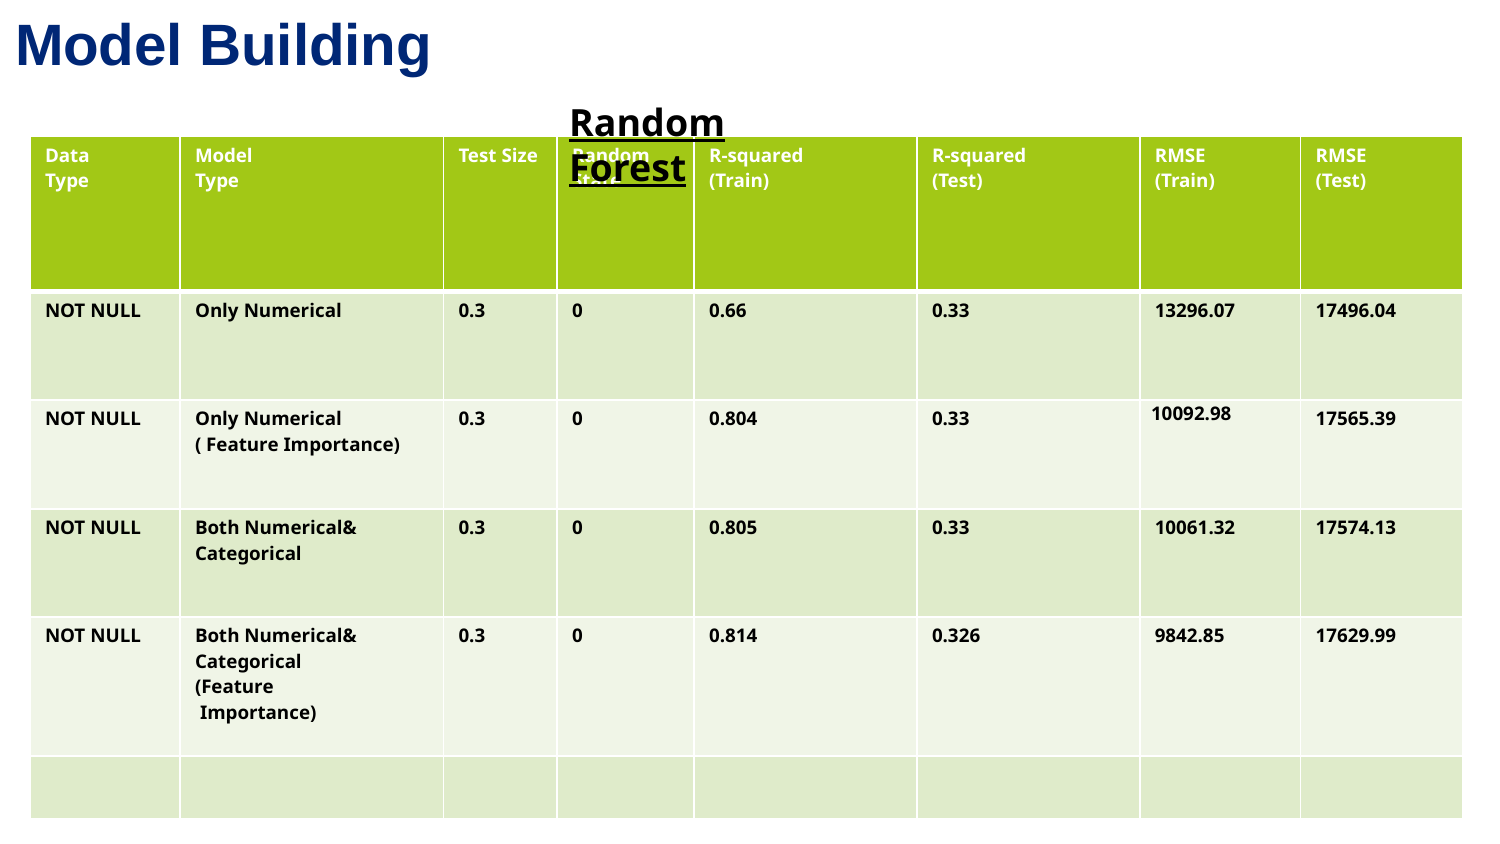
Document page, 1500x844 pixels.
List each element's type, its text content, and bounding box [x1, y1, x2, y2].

table_cell [558, 757, 693, 818]
table_header RMSE (Test) [1301, 137, 1462, 289]
table_cell 0 [558, 510, 693, 616]
table_cell Both Numerical& Categorical (Feature Importance) [181, 618, 443, 755]
table_cell 0.33 [918, 510, 1139, 616]
table_cell NOT NULL [31, 401, 179, 508]
table_cell Both Numerical& Categorical [181, 510, 443, 616]
table_header RMSE (Train) [1141, 137, 1300, 289]
table_cell 0.804 [695, 401, 916, 508]
table_cell NOT NULL [31, 618, 179, 755]
table_cell 0.3 [444, 618, 556, 755]
table_cell 0 [558, 618, 693, 755]
table_cell Only Numerical [181, 294, 443, 399]
table_cell 0.33 [918, 294, 1139, 399]
table_cell 0.33 [918, 401, 1139, 508]
table_header Model Type [181, 137, 443, 289]
table_cell [695, 757, 916, 818]
table_cell 10061.32 [1141, 510, 1300, 616]
table_cell Only Numerical ( Feature Importance) [181, 401, 443, 508]
table_header Test Size [444, 137, 556, 289]
table_cell 17565.39 [1301, 401, 1462, 508]
table_cell [181, 757, 443, 818]
table_cell 0 [558, 294, 693, 399]
table_cell 10092.98 [1141, 401, 1300, 508]
table_cell 17629.99 [1301, 618, 1462, 755]
text_box Model Building [0, 0, 1110, 65]
table_cell 0 [558, 401, 693, 508]
table_cell 17574.13 [1301, 510, 1462, 616]
table_cell NOT NULL [31, 294, 179, 399]
table_header R-squared (Train) [695, 137, 916, 289]
table_cell 0.326 [918, 618, 1139, 755]
table_cell [31, 757, 179, 818]
table_cell 0.814 [695, 618, 916, 755]
table_cell NOT NULL [31, 510, 179, 616]
table_cell [918, 757, 1139, 818]
table_cell 17496.04 [1301, 294, 1462, 399]
table_cell 0.3 [444, 401, 556, 508]
table_header Data Type [31, 137, 179, 289]
table_header Random State [558, 137, 693, 289]
table_cell 0.3 [444, 294, 556, 399]
table_cell 0.805 [695, 510, 916, 616]
table_cell 9842.85 [1141, 618, 1300, 755]
table_cell 0.66 [695, 294, 916, 399]
table_cell 0.3 [444, 510, 556, 616]
table_header R-squared (Test) [918, 137, 1139, 289]
table_cell [1301, 757, 1462, 818]
text_box Random Forest [554, 91, 860, 137]
table_cell 13296.07 [1141, 294, 1300, 399]
table_cell [444, 757, 556, 818]
table_cell [1141, 757, 1300, 818]
